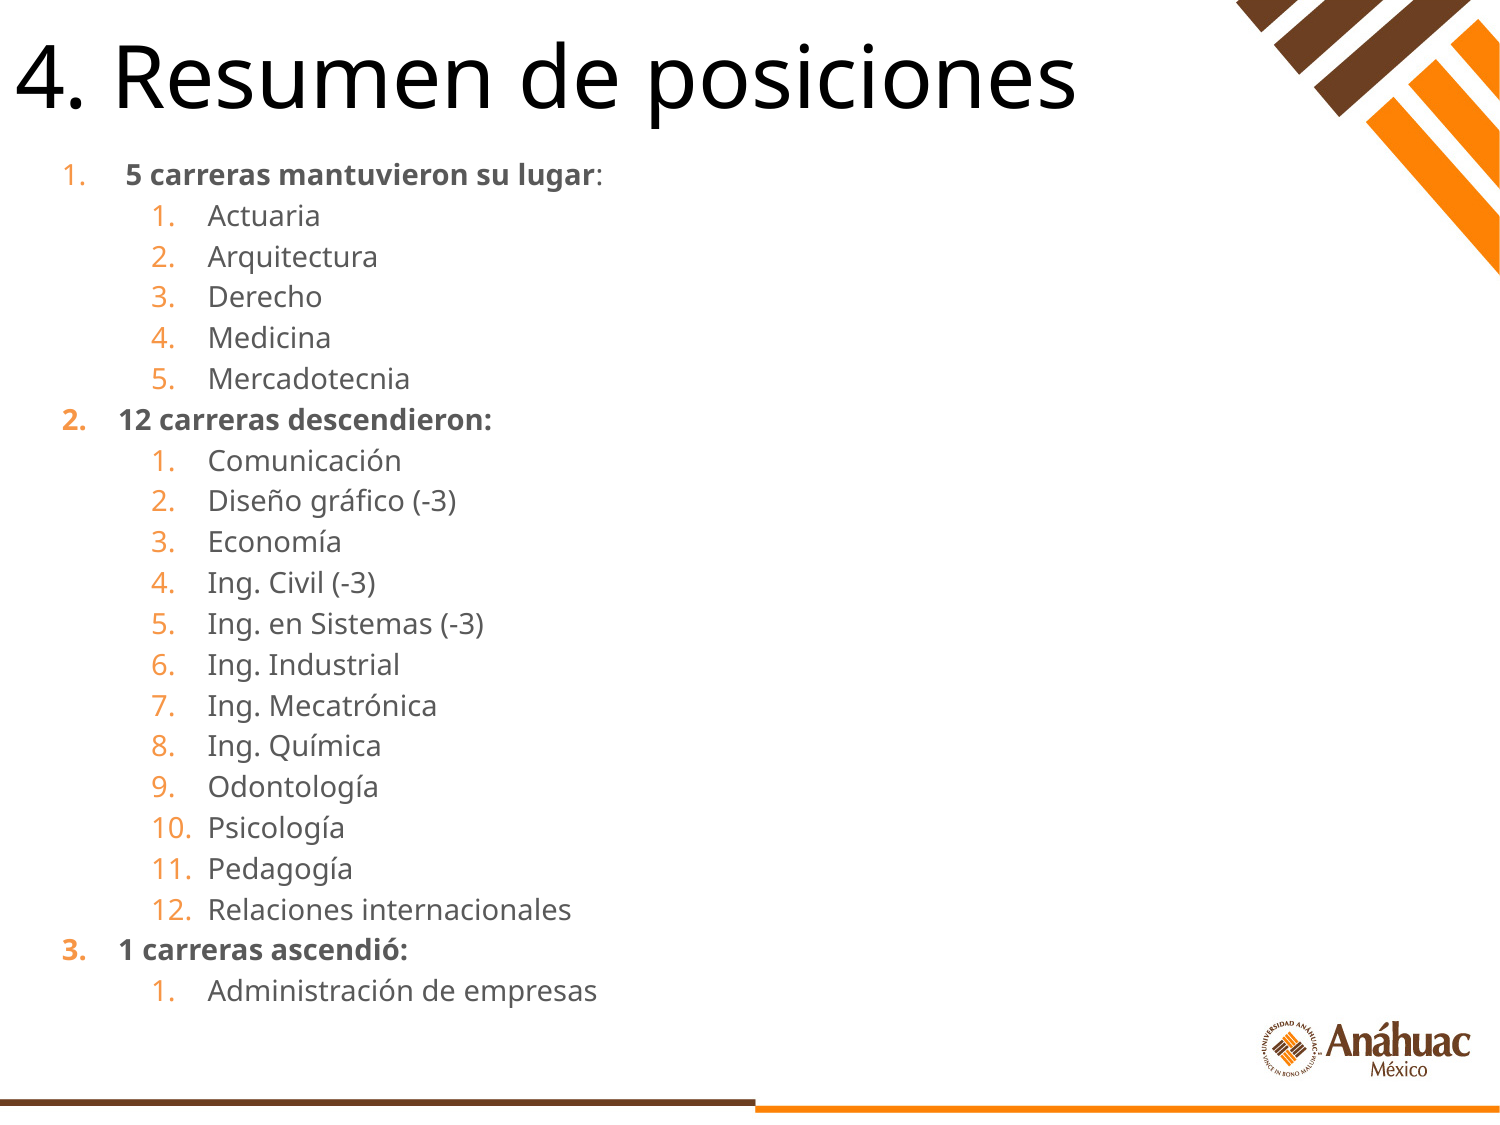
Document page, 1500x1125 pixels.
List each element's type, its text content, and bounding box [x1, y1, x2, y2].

title 4. Resumen de posiciones [0, 0, 1500, 148]
picture [0, 148, 1500, 1122]
text_box 5 carreras mantuvieron su lugar: Actuaria Arquitectura Derecho Medicina Mercadotecnia 12 carreras descendieron: Comunicación Diseño gráfico (-3) Economía Ing. Civil (-3) Ing. en Sistemas (-3) Ing. Industrial Ing. Mecatrónica Ing. Química Odontología Psicología Pedagogía Relaciones internacionales 1 carreras ascendió: Administración de empresas [47, 148, 1500, 1055]
